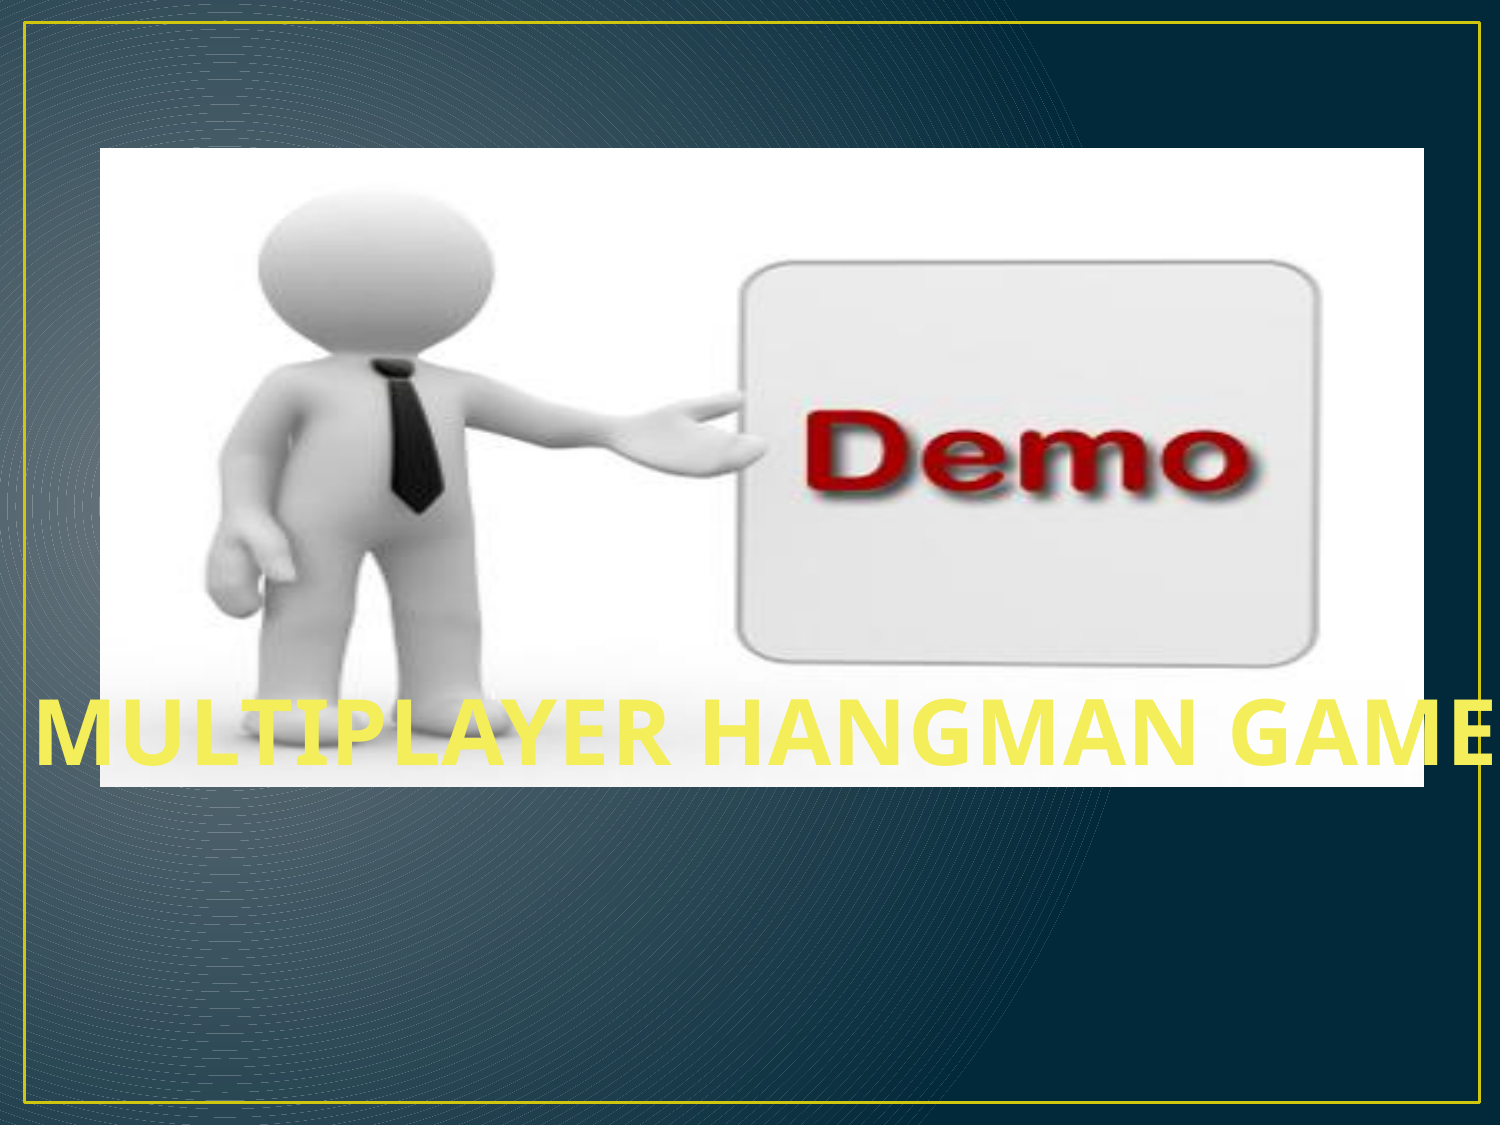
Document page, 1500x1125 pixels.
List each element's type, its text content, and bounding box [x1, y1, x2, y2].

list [100, 148, 1424, 788]
text_box MULTIPLAYER HANGMAN GAME [1429, 665, 1500, 791]
picture [1065, 793, 1081, 803]
text_box MULTIPLAYER HANGMAN GAME [16, 665, 94, 791]
picture [1045, 143, 1054, 148]
